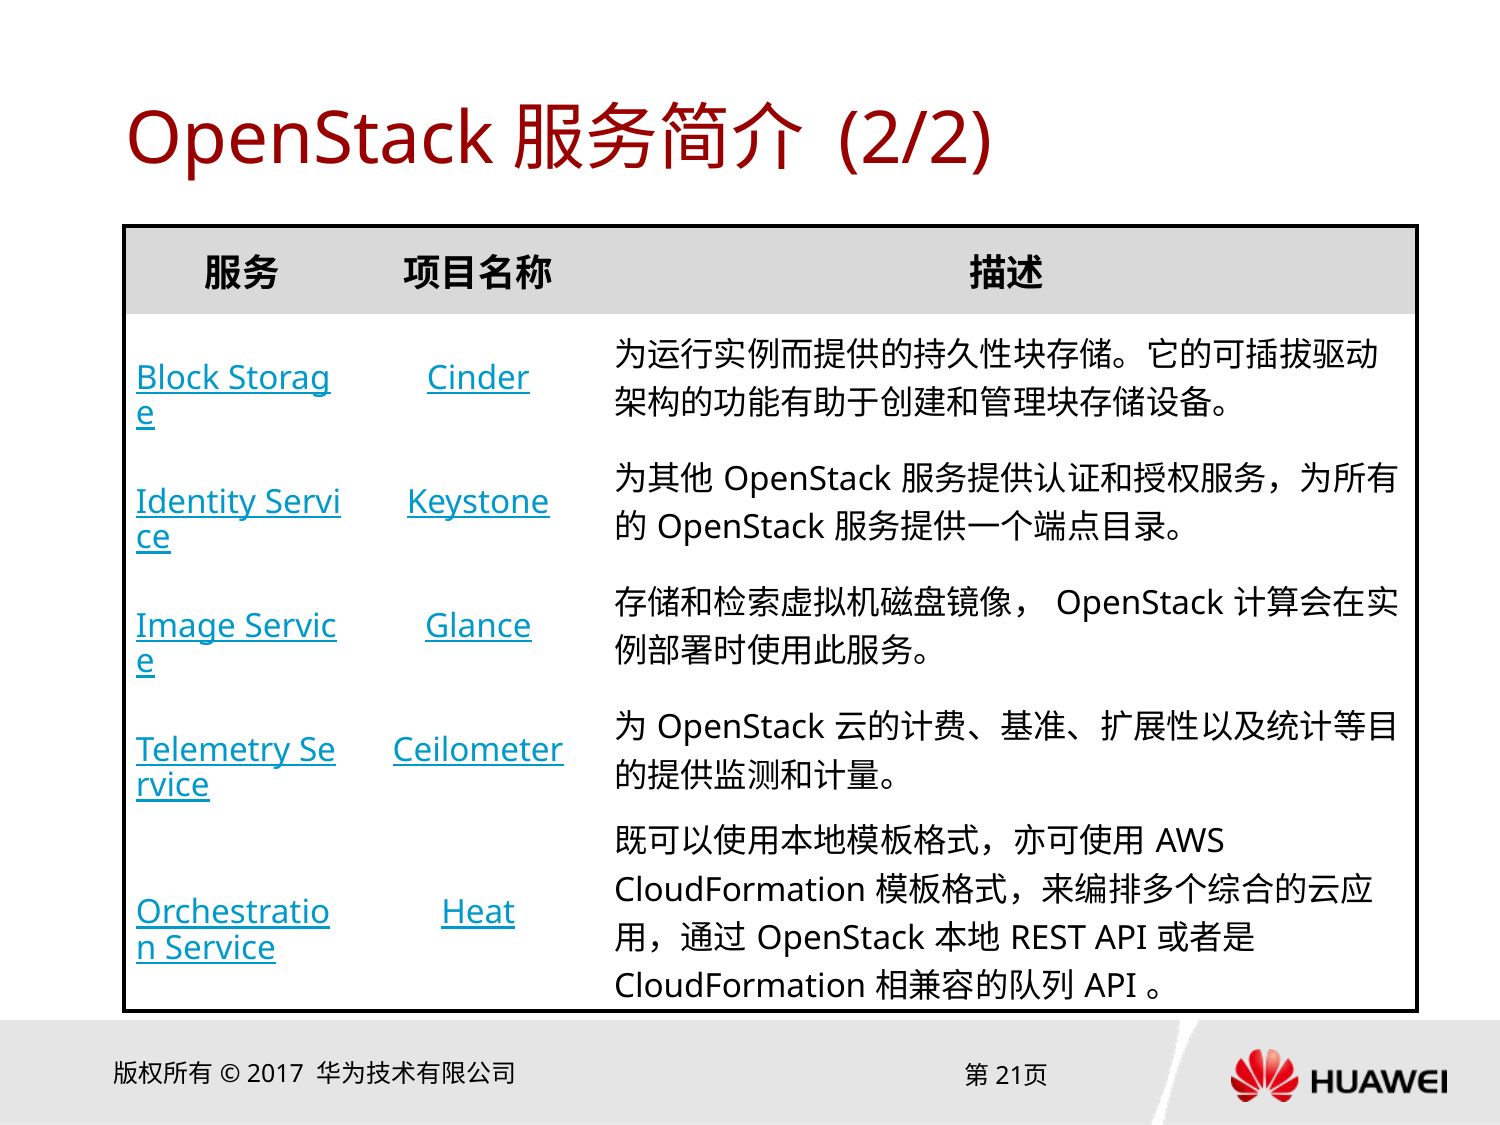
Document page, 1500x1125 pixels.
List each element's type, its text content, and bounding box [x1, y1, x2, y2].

table_header 项目名称 [360, 228, 596, 314]
table_cell 既可以使用本地模板格式，亦可使用AWS CloudFormation模板格式，来编排多个综合的云应用，通过OpenStack本地REST API或者是CloudFormation相兼容的队列API。 [596, 810, 1415, 1009]
table_cell Cinder [360, 314, 596, 438]
table_cell Block Storage [126, 314, 360, 438]
table_cell Heat [360, 810, 596, 1009]
table_cell Telemetry Service [126, 686, 360, 810]
table_header 服务 [126, 228, 360, 314]
table_cell 为其他OpenStack服务提供认证和授权服务，为所有的OpenStack服务提供一个端点目录。 [596, 438, 1415, 562]
table_cell Orchestration Service [126, 810, 360, 1009]
table_cell Image Service [126, 562, 360, 686]
table_cell 存储和检索虚拟机磁盘镜像，OpenStack计算会在实例部署时使用此服务。 [596, 562, 1415, 686]
table_cell Glance [360, 562, 596, 686]
table_cell Keystone [360, 438, 596, 562]
picture [0, 1020, 1500, 1125]
title OpenStack服务简介 (2/2) [111, 63, 1412, 207]
table_cell Identity Service [126, 438, 360, 562]
table_cell Ceilometer [360, 686, 596, 810]
table_header 描述 [596, 228, 1415, 314]
table_cell 为OpenStack云的计费、基准、扩展性以及统计等目的提供监测和计量。 [596, 686, 1415, 810]
table_cell 为运行实例而提供的持久性块存储。它的可插拔驱动架构的功能有助于创建和管理块存储设备。 [596, 314, 1415, 438]
